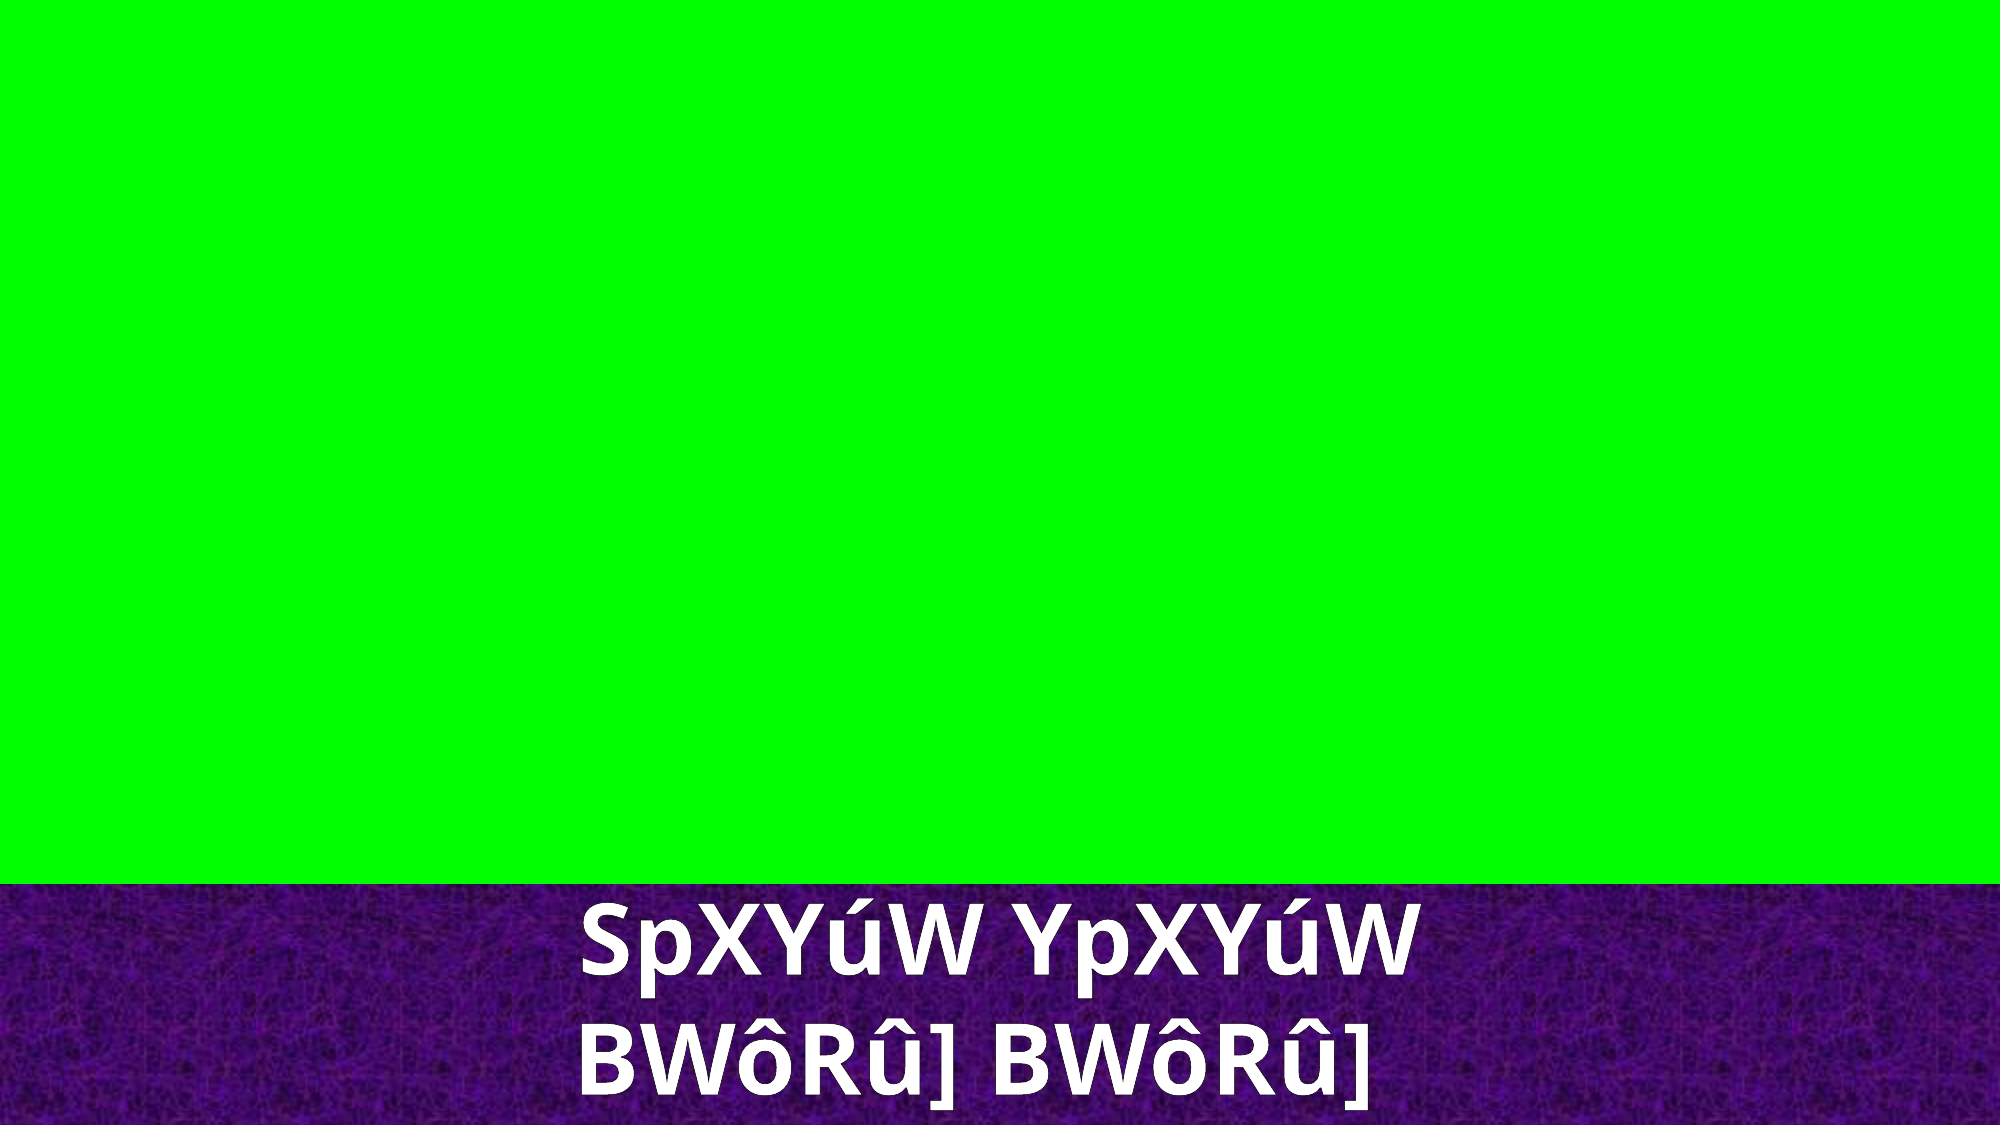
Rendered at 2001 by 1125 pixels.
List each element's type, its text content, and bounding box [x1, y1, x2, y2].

text_box [0, 884, 2000, 1125]
text_box SpXYúW YpXYúW BWôRû] BWôRû] [182, 867, 1818, 1123]
